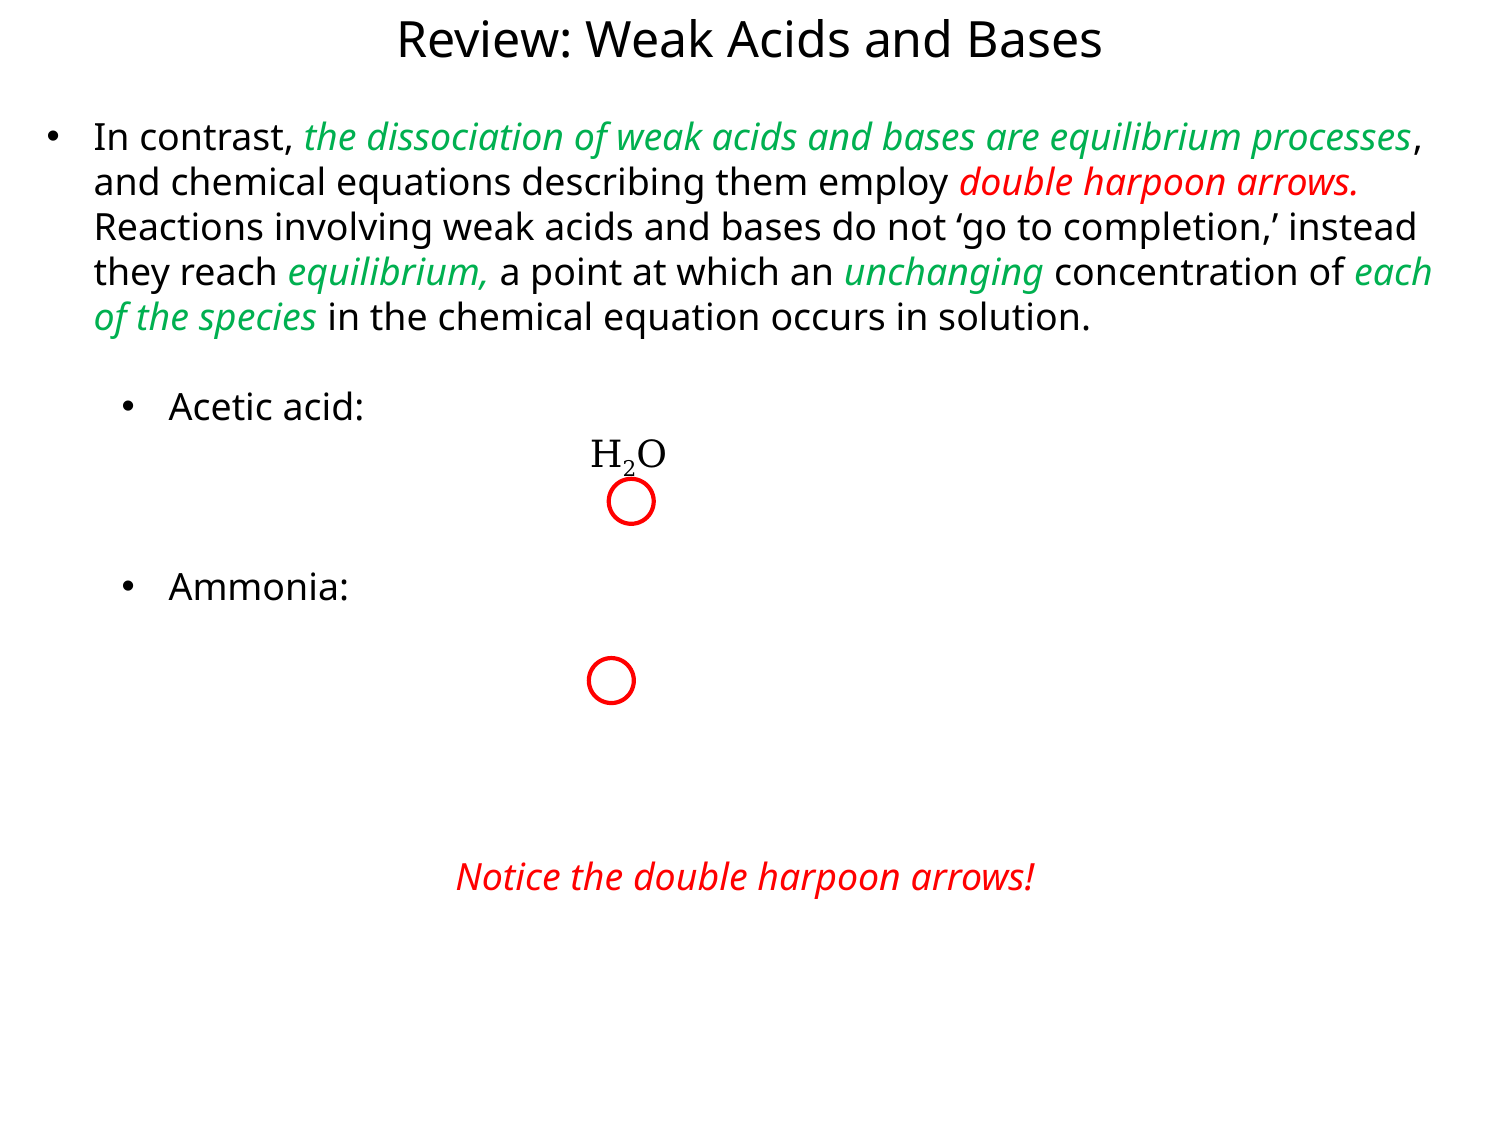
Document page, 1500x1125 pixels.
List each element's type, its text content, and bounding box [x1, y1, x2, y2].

text_box H2O [575, 422, 682, 489]
text_box Notice the double harpoon arrows! [374, 845, 1125, 905]
text_box [607, 477, 655, 525]
text_box [587, 657, 635, 705]
